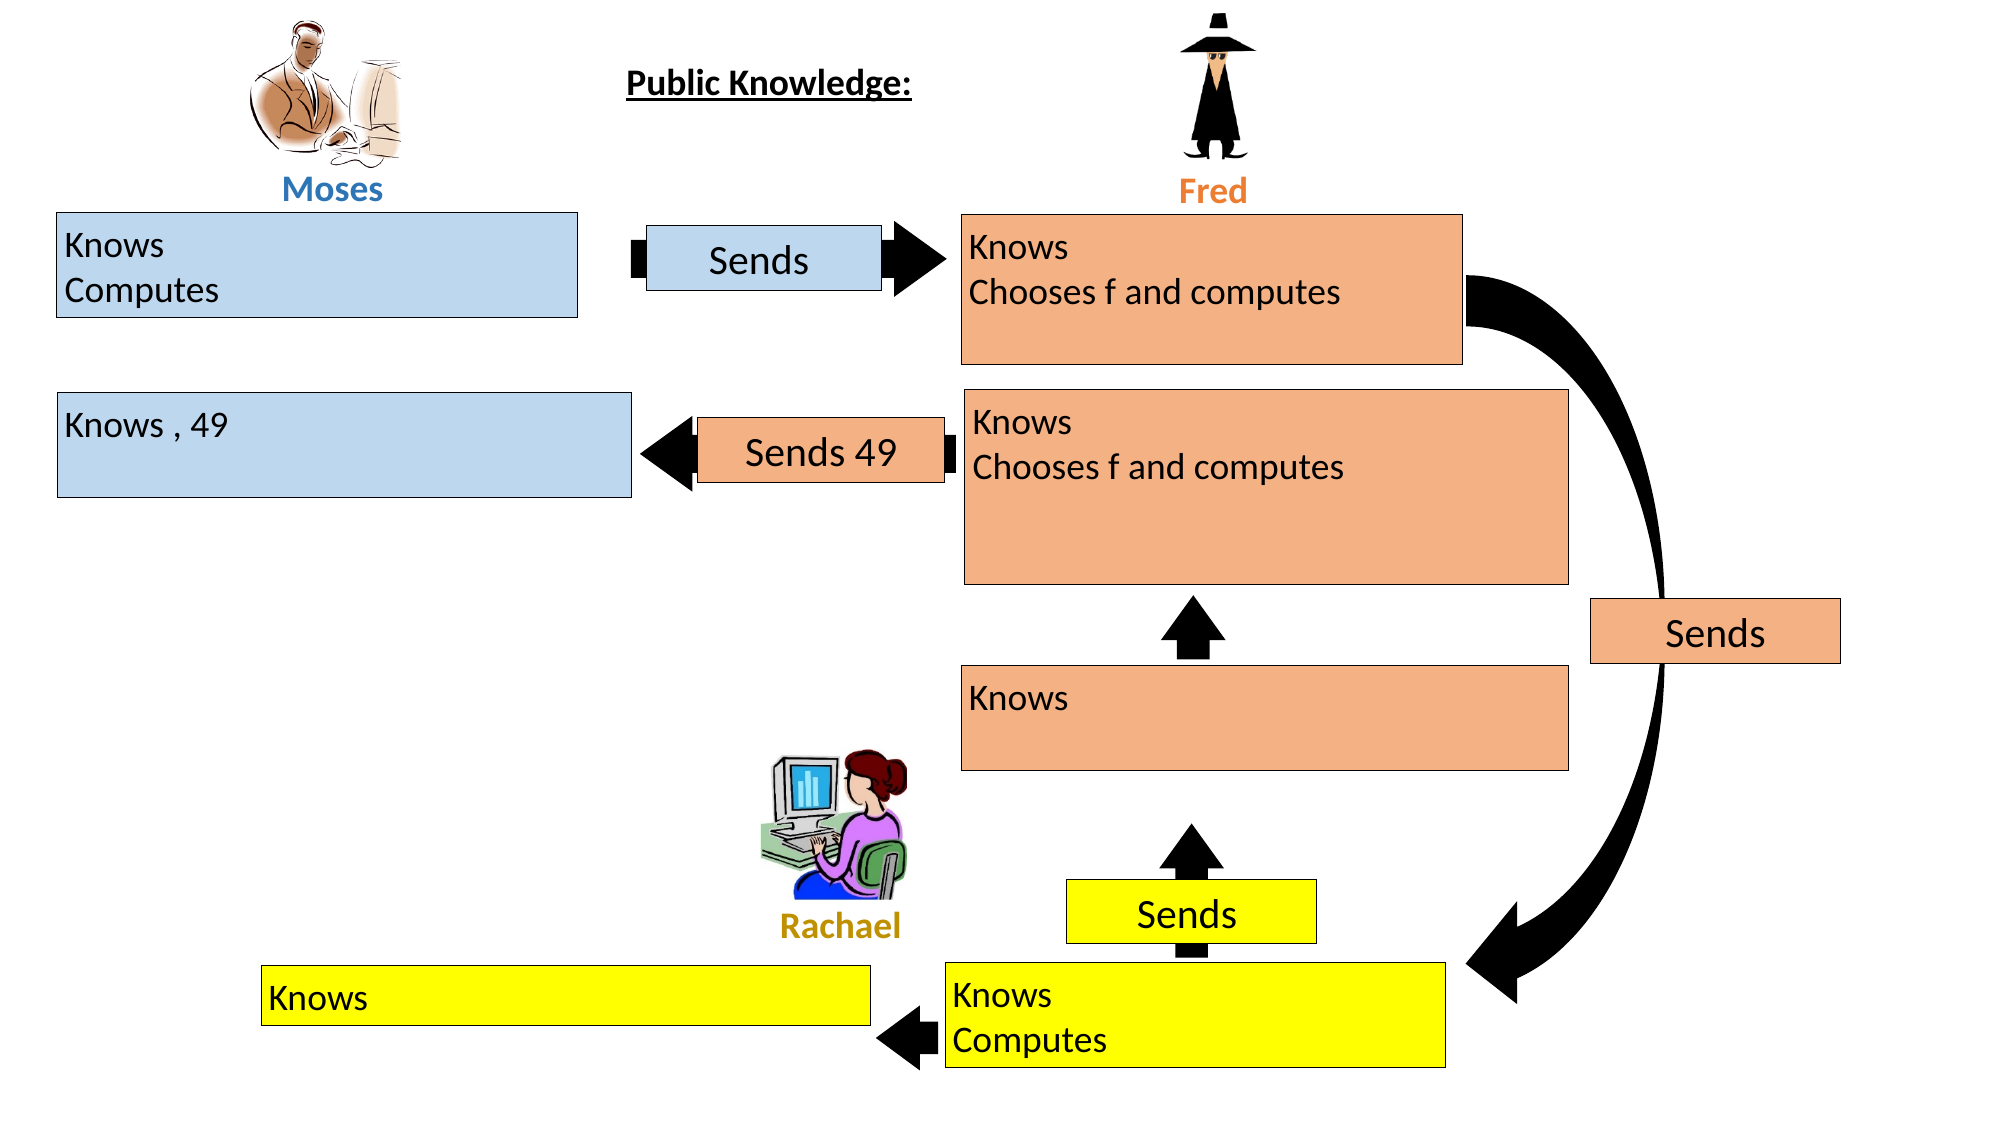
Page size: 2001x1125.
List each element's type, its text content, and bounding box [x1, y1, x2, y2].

text_box [630, 239, 646, 278]
picture [1152, 9, 1276, 160]
text_box [1465, 664, 1665, 1005]
text_box Moses [204, 156, 461, 216]
text_box [1466, 275, 1665, 598]
text_box Rachael [712, 894, 969, 954]
text_box [1160, 595, 1226, 660]
text_box [882, 220, 947, 297]
text_box [875, 1005, 939, 1071]
text_box [1175, 944, 1208, 958]
picture [244, 19, 402, 170]
text_box Fred [1085, 158, 1342, 214]
text_box [639, 415, 697, 492]
text_box [945, 434, 956, 473]
picture [760, 749, 908, 900]
text_box [1159, 823, 1225, 879]
